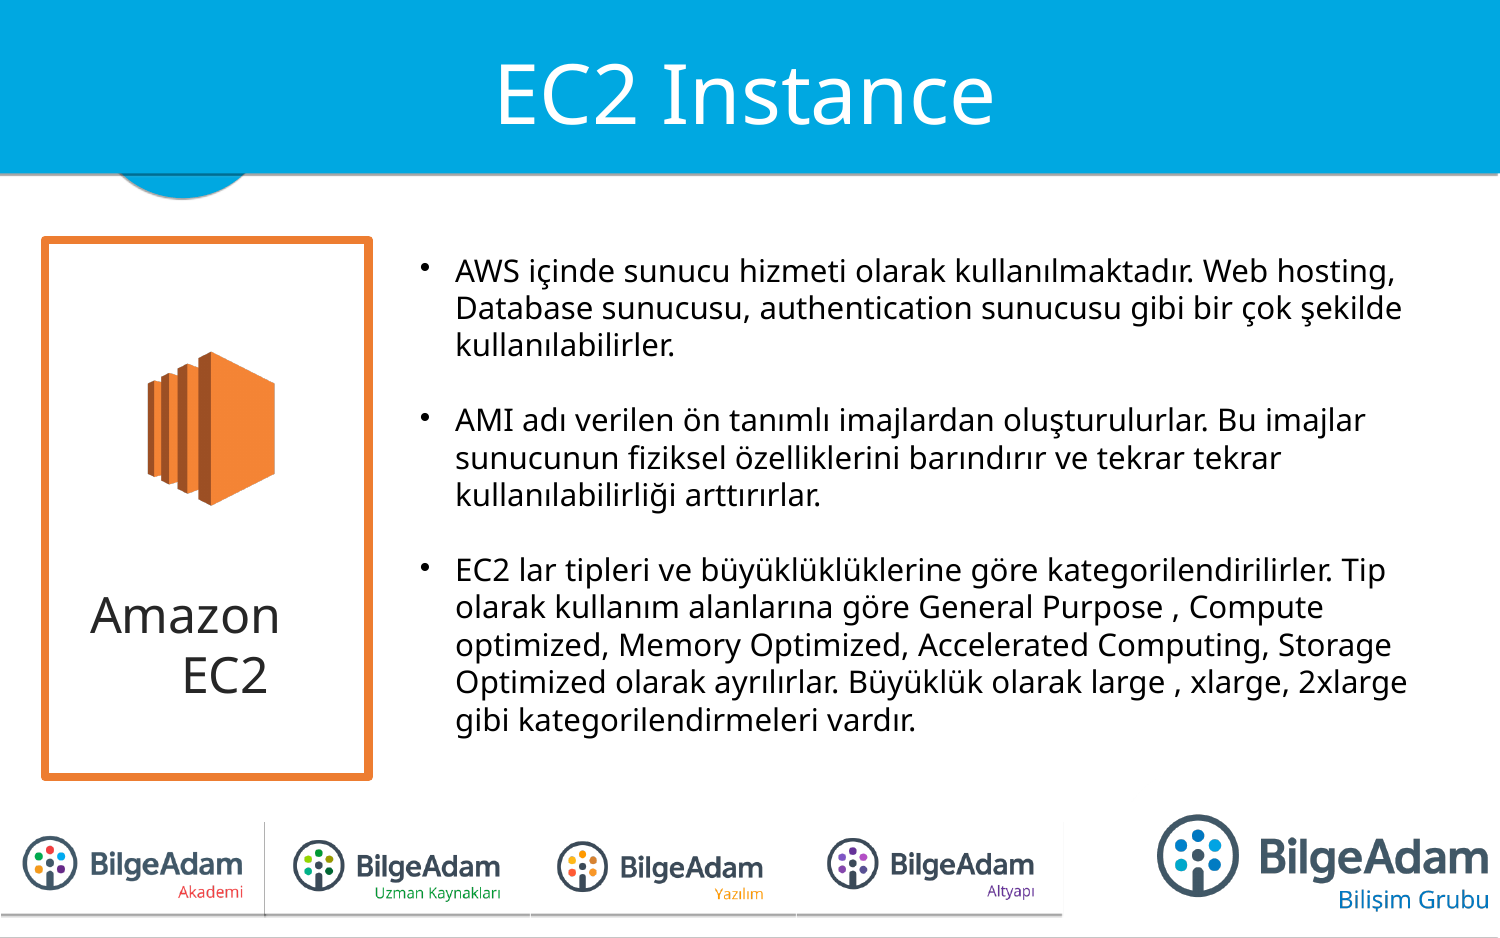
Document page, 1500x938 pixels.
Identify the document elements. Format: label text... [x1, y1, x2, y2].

picture [145, 350, 277, 507]
picture [12, 830, 252, 903]
text_box EC2 Instance [88, 0, 1424, 197]
picture [817, 803, 1043, 934]
picture [1141, 803, 1500, 925]
picture [547, 805, 772, 935]
text_box AWS içinde sunucu hizmeti olarak kullanılmaktadır. Web hosting, Database sunucusu, authentication sunucusu gibi bir çok şekilde kullanılabilirler. AMI adı verilen ön tanımlı imajlardan oluşturulurlar. Bu imajlar sunucunun fiziksel özelliklerini barındırır ve tekrar tekrar kullanılabilirliği arttırırlar. EC2 lar tipleri ve büyüklüklüklerine göre kategorilendirilirler. Tip olarak kullanım alanlarına göre General Purpose , Compute optimized, Memory Optimized, Accelerated Computing, Storage Optimized olarak ayrılırlar. Büyüklük olarak large , xlarge, 2xlarge gibi kategorilendirmeleri vardır. [404, 243, 1470, 780]
text_box [29, 350, 431, 820]
text_box [45, 239, 369, 777]
picture [283, 805, 509, 936]
